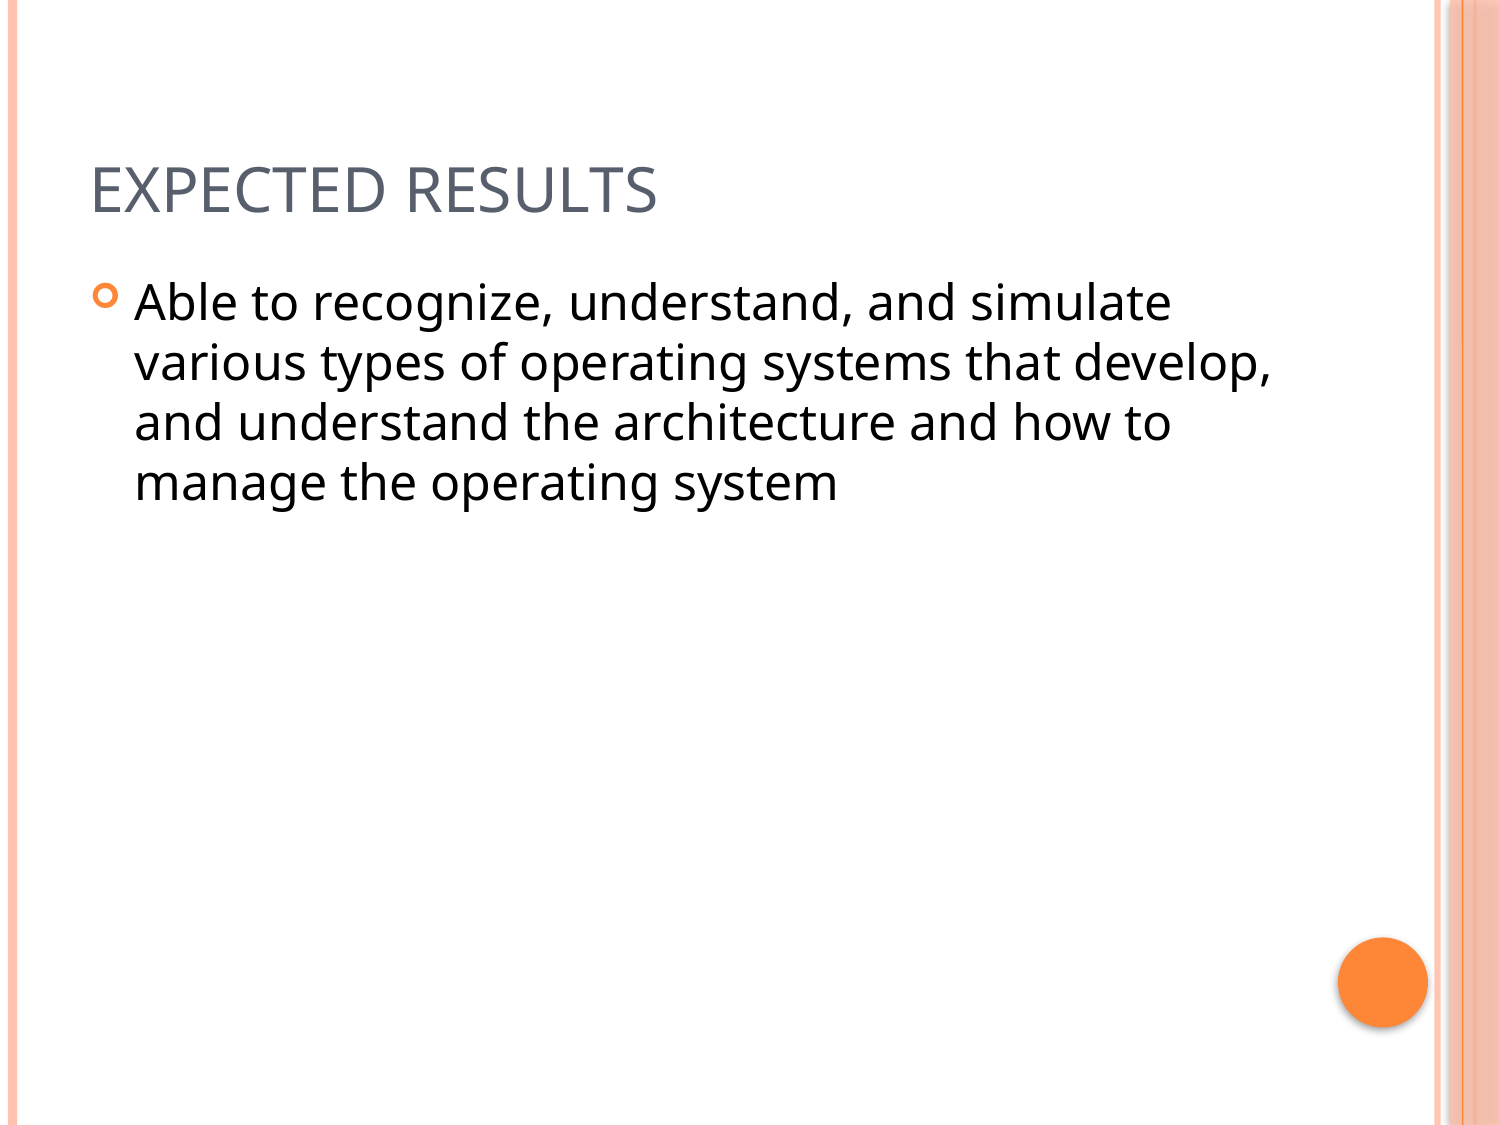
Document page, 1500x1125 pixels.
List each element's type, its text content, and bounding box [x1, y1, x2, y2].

title EXPECTED RESULTS [75, 45, 1300, 233]
list Able to recognize, understand, and simulate various types of operating systems that develop, and understand the architecture and how to manage the operating system [75, 262, 1300, 1062]
